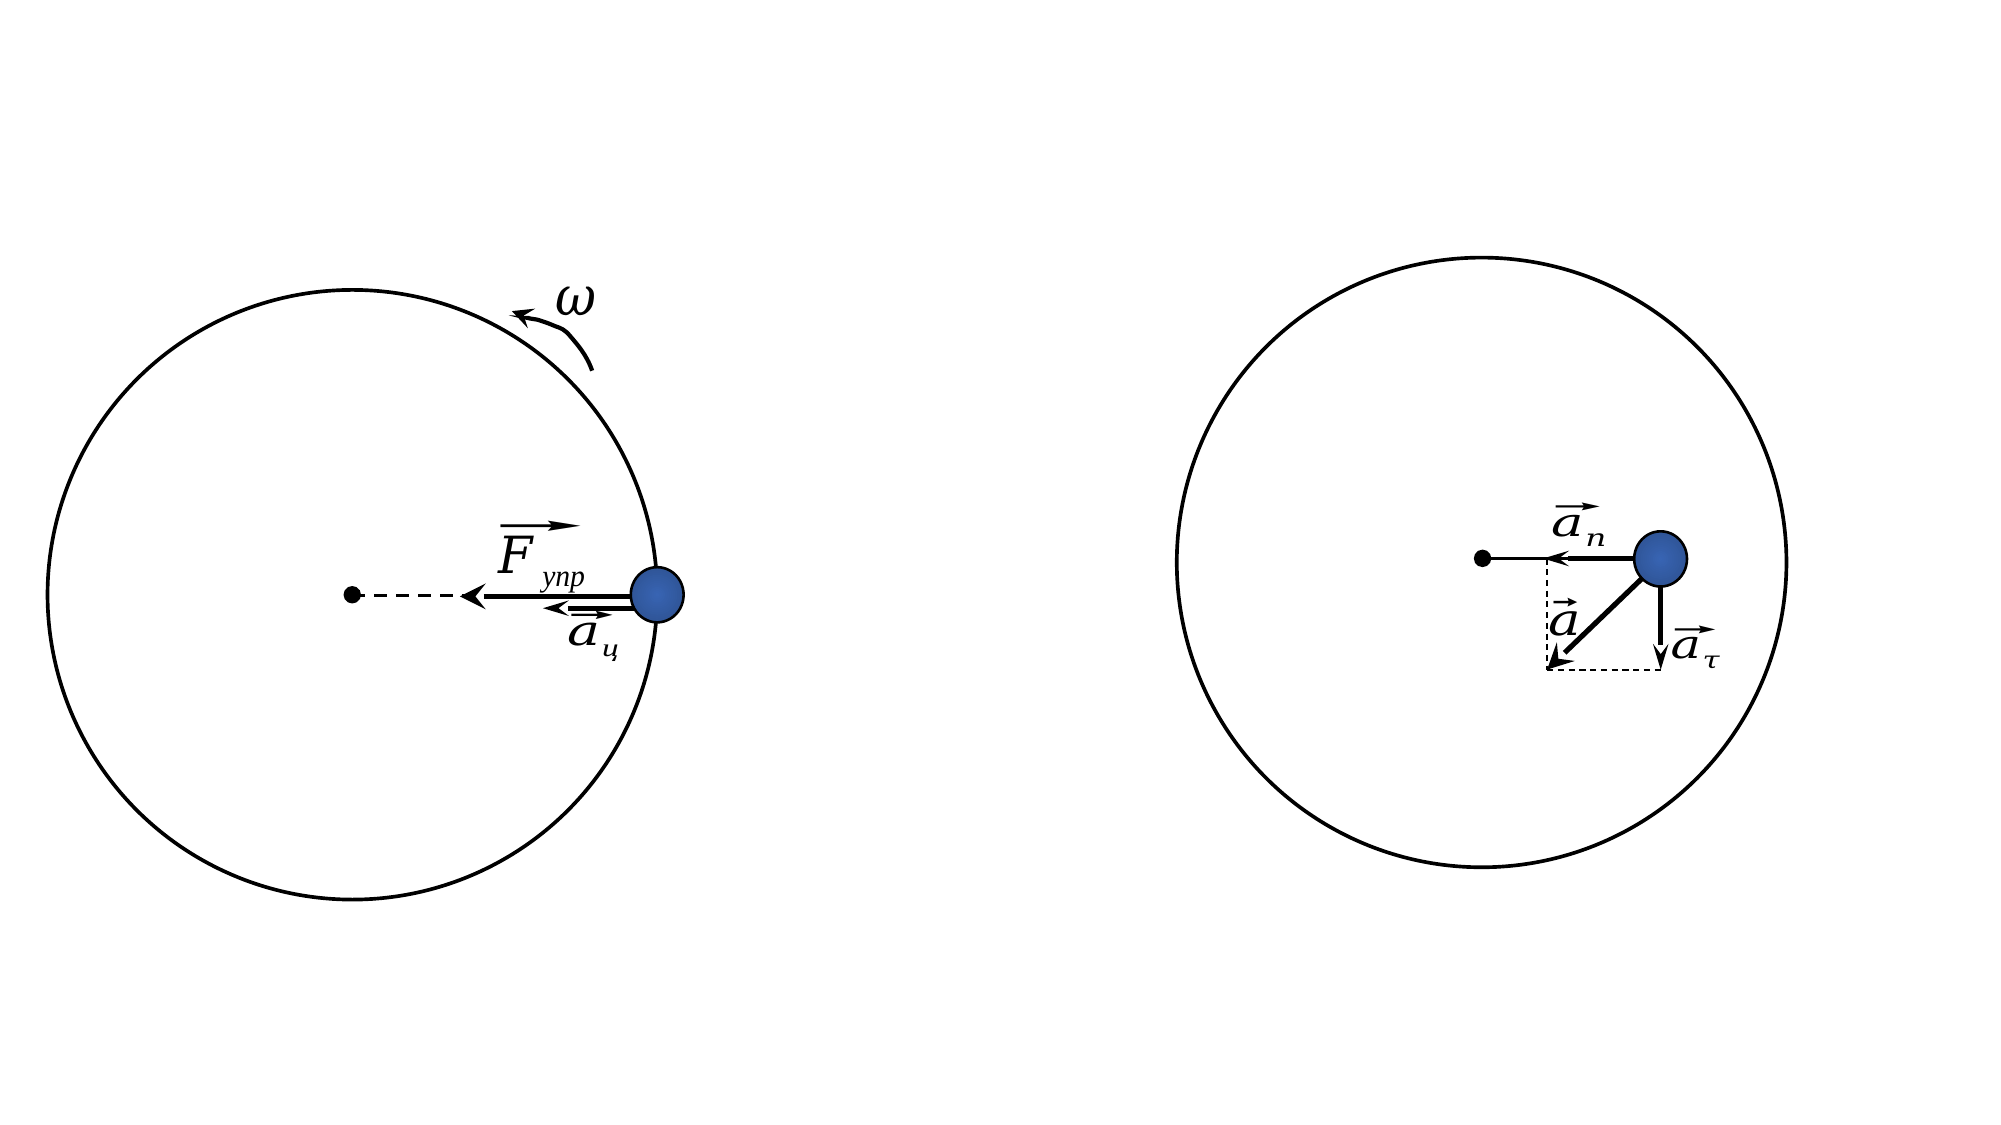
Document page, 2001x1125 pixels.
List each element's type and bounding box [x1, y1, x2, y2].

text_box [1475, 550, 1490, 566]
text_box [629, 566, 685, 624]
text_box [344, 587, 360, 603]
text_box [508, 308, 601, 378]
text_box [1547, 578, 1642, 669]
text_box [1175, 256, 1788, 869]
text_box [1633, 530, 1689, 588]
text_box [46, 288, 657, 901]
